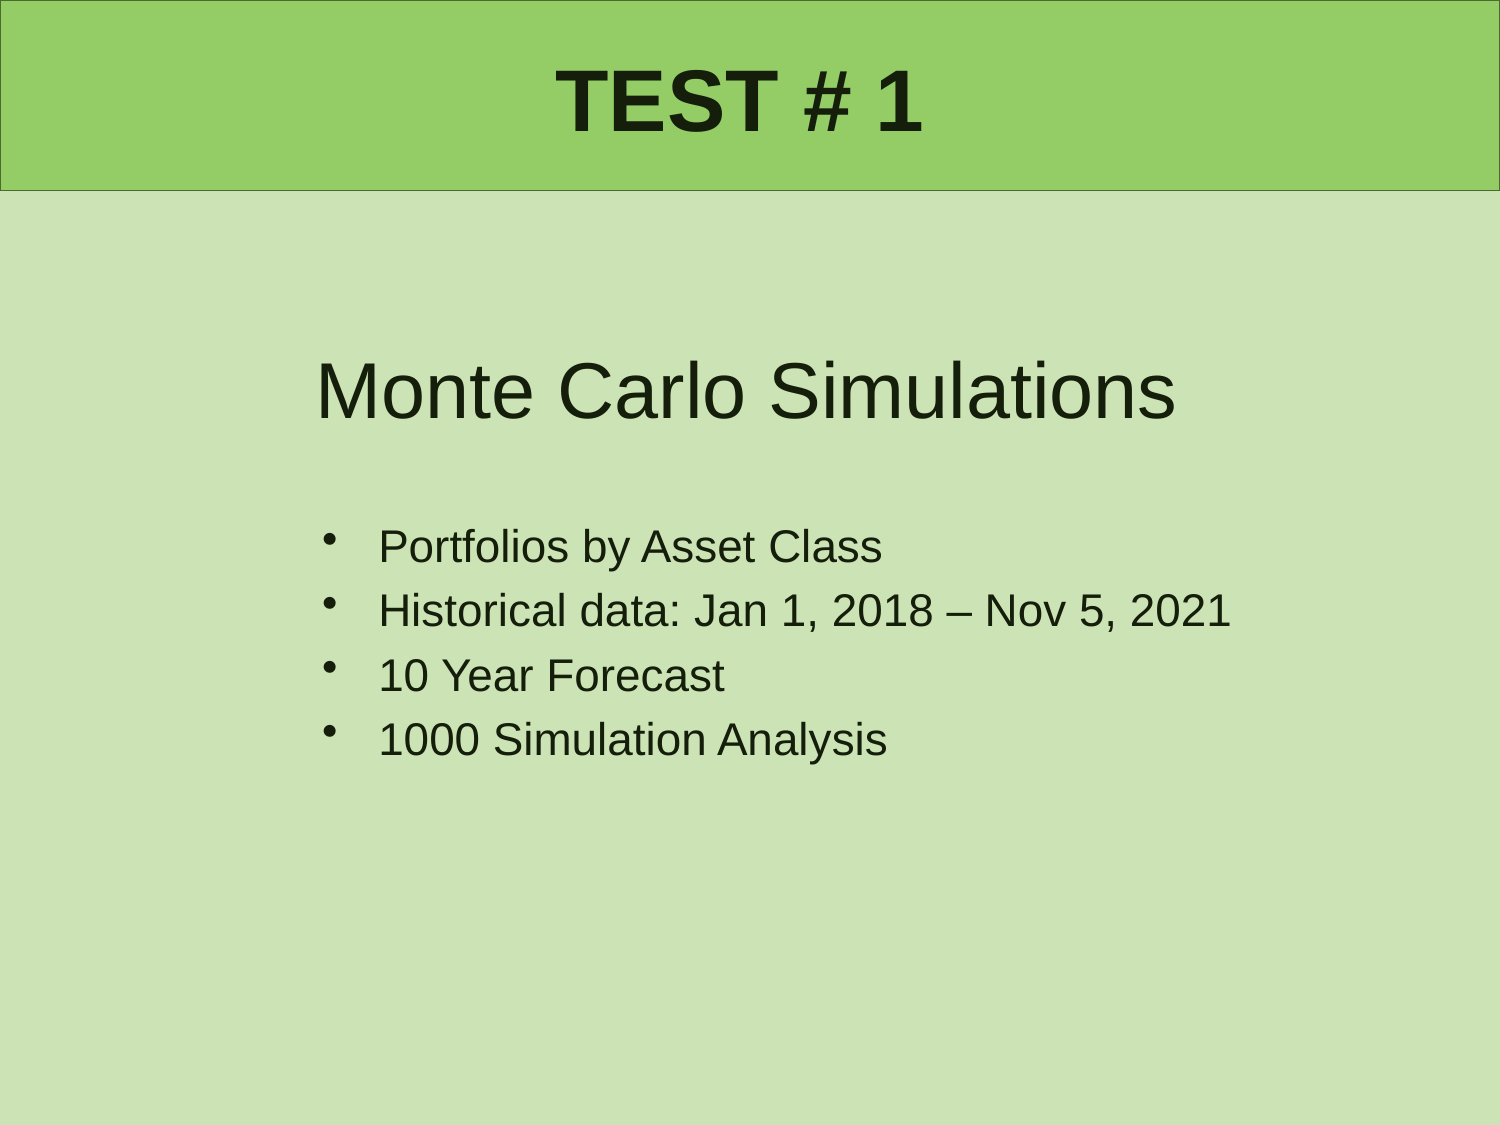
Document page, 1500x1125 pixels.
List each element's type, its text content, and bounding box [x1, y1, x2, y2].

title TEST # 1 [75, 31, 1406, 161]
text_box Monte Carlo Simulations [301, 332, 1199, 442]
list Portfolios by Asset Class Historical data: Jan 1, 2018 – Nov 5, 2021 10 Year Forecast 1000 Simulation Analysis [307, 509, 1359, 864]
